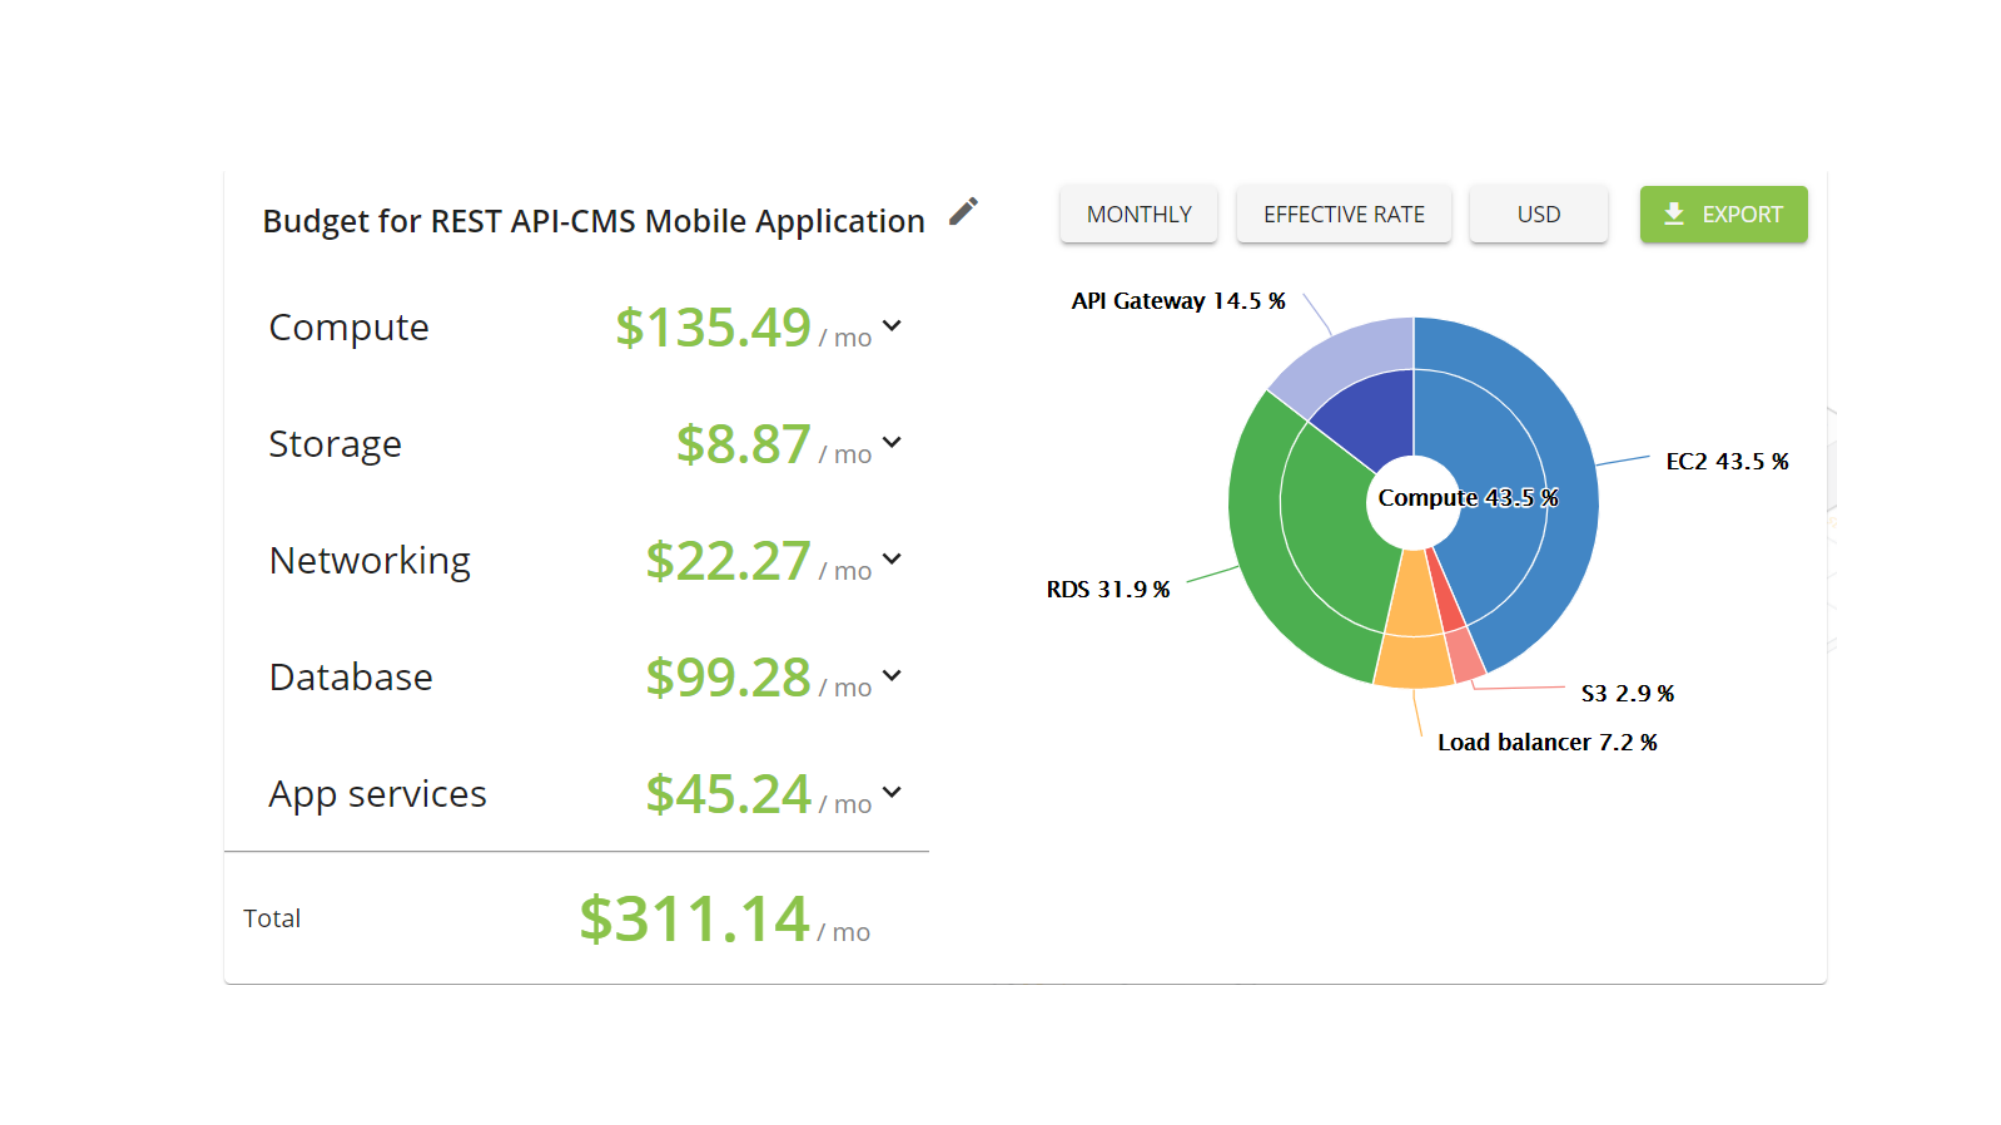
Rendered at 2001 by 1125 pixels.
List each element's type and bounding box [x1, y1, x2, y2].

list [217, 171, 1837, 985]
